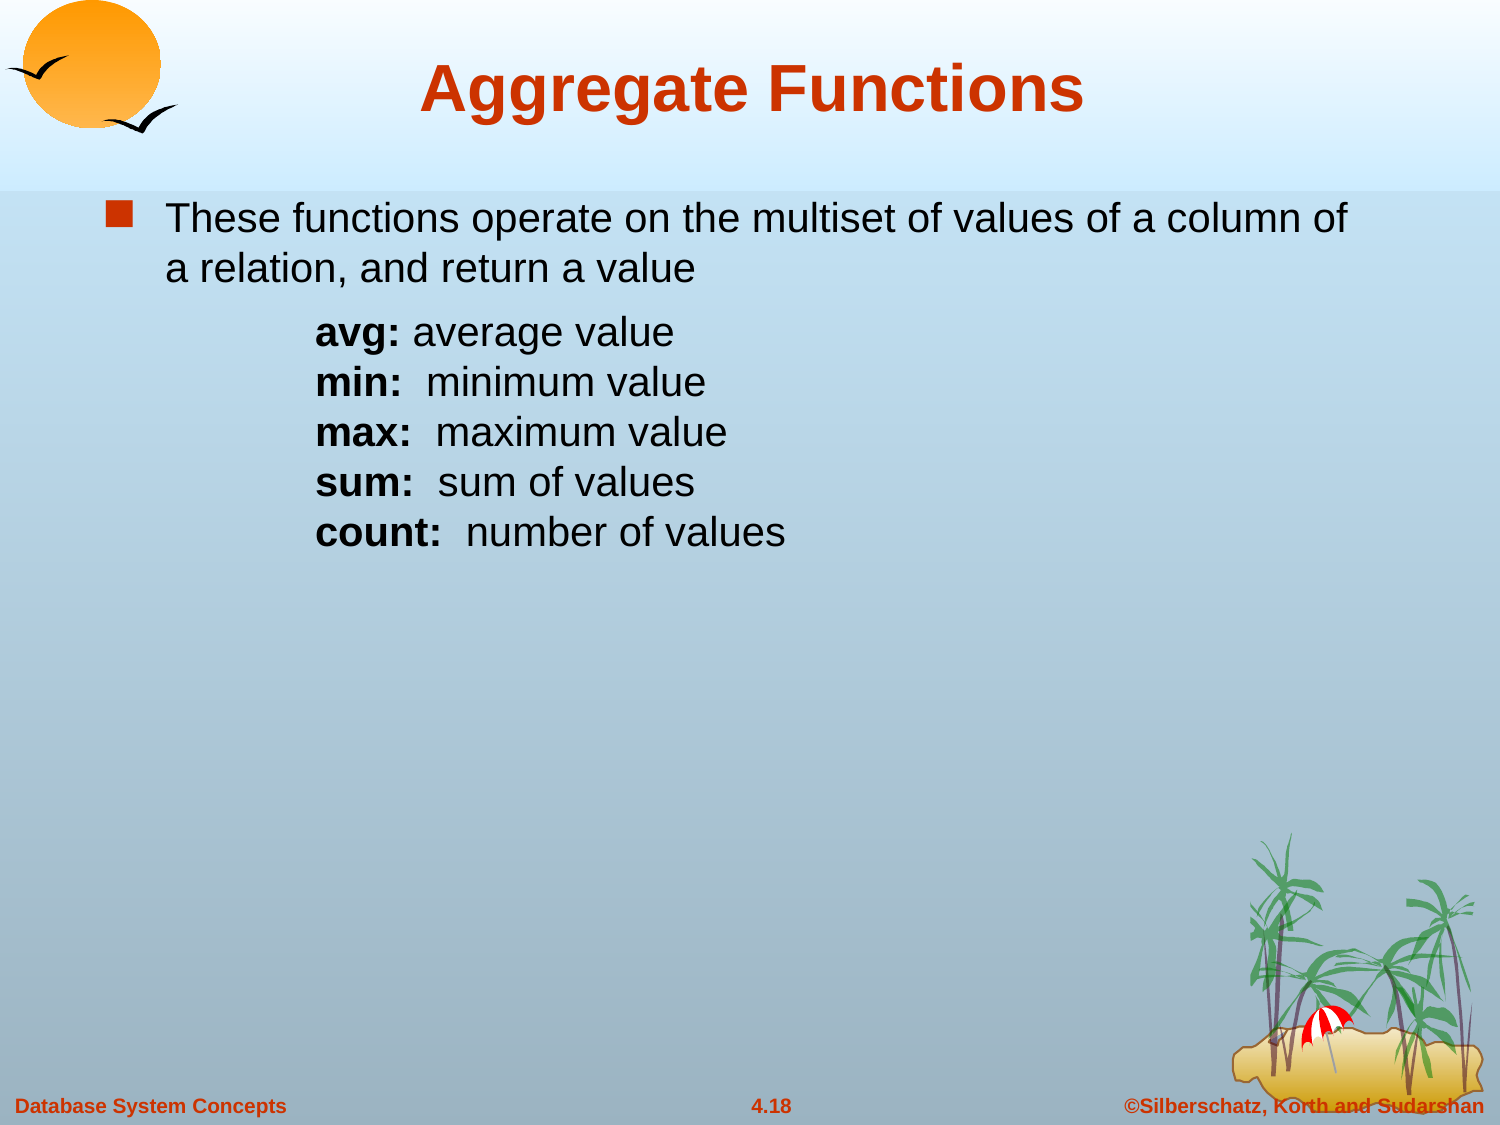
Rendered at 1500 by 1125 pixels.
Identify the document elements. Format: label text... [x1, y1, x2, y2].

title Aggregate Functions [90, 32, 1416, 134]
list These functions operate on the multiset of values of a column of a relation, and return a value avg: average value min: minimum value max: maximum value sum: sum of values count: number of values [93, 182, 1382, 984]
